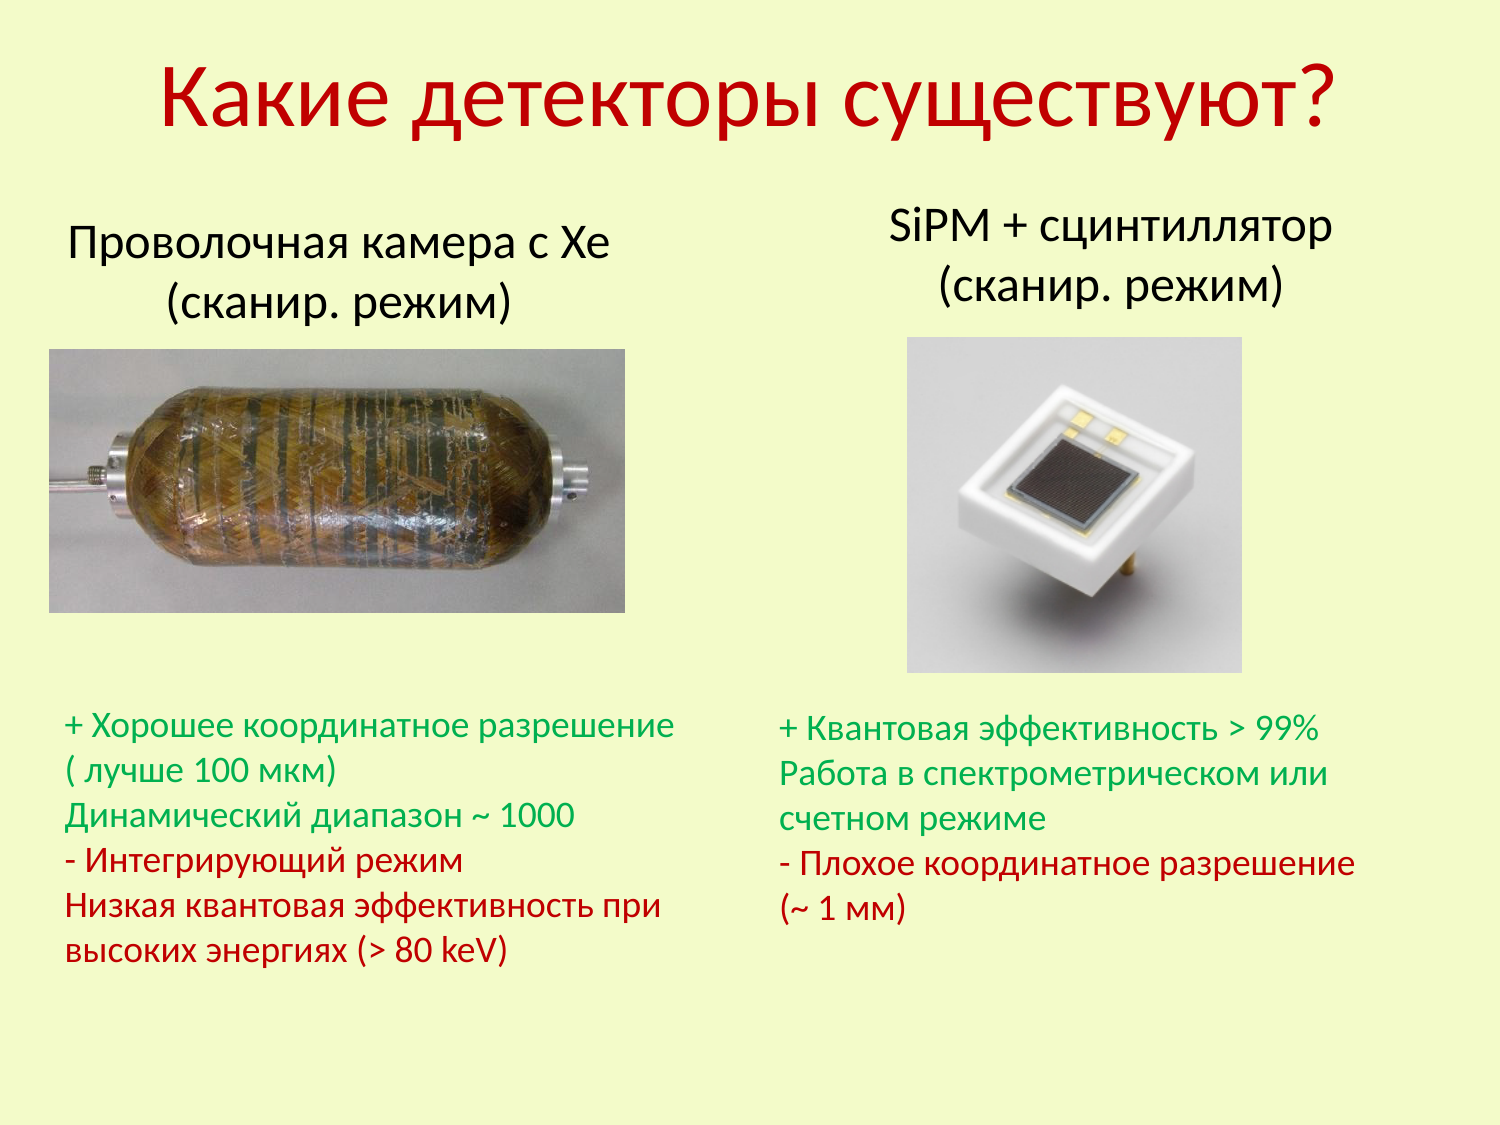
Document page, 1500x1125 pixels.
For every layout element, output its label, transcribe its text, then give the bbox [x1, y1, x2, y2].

text_box Какие детекторы существуют? [74, 0, 1425, 184]
text_box Проволочная камера с Xe (сканир. режим) [52, 201, 626, 337]
picture [907, 337, 1243, 673]
text_box + Квантовая эффективность > 99% Работа в спектрометрическом или счетном режиме - Плохое координатное разрешение (~ 1 мм) [764, 695, 1471, 936]
text_box SiPM + сцинтиллятор (сканир. режим) [797, 183, 1425, 379]
text_box + Хорошее координатное разрешение ( лучше 100 мкм) Динамический диапазон ~ 1000 - Интегрирующий режим Низкая квантовая эффективность при высоких энергиях (> 80 keV) [49, 692, 770, 978]
picture [49, 349, 625, 613]
